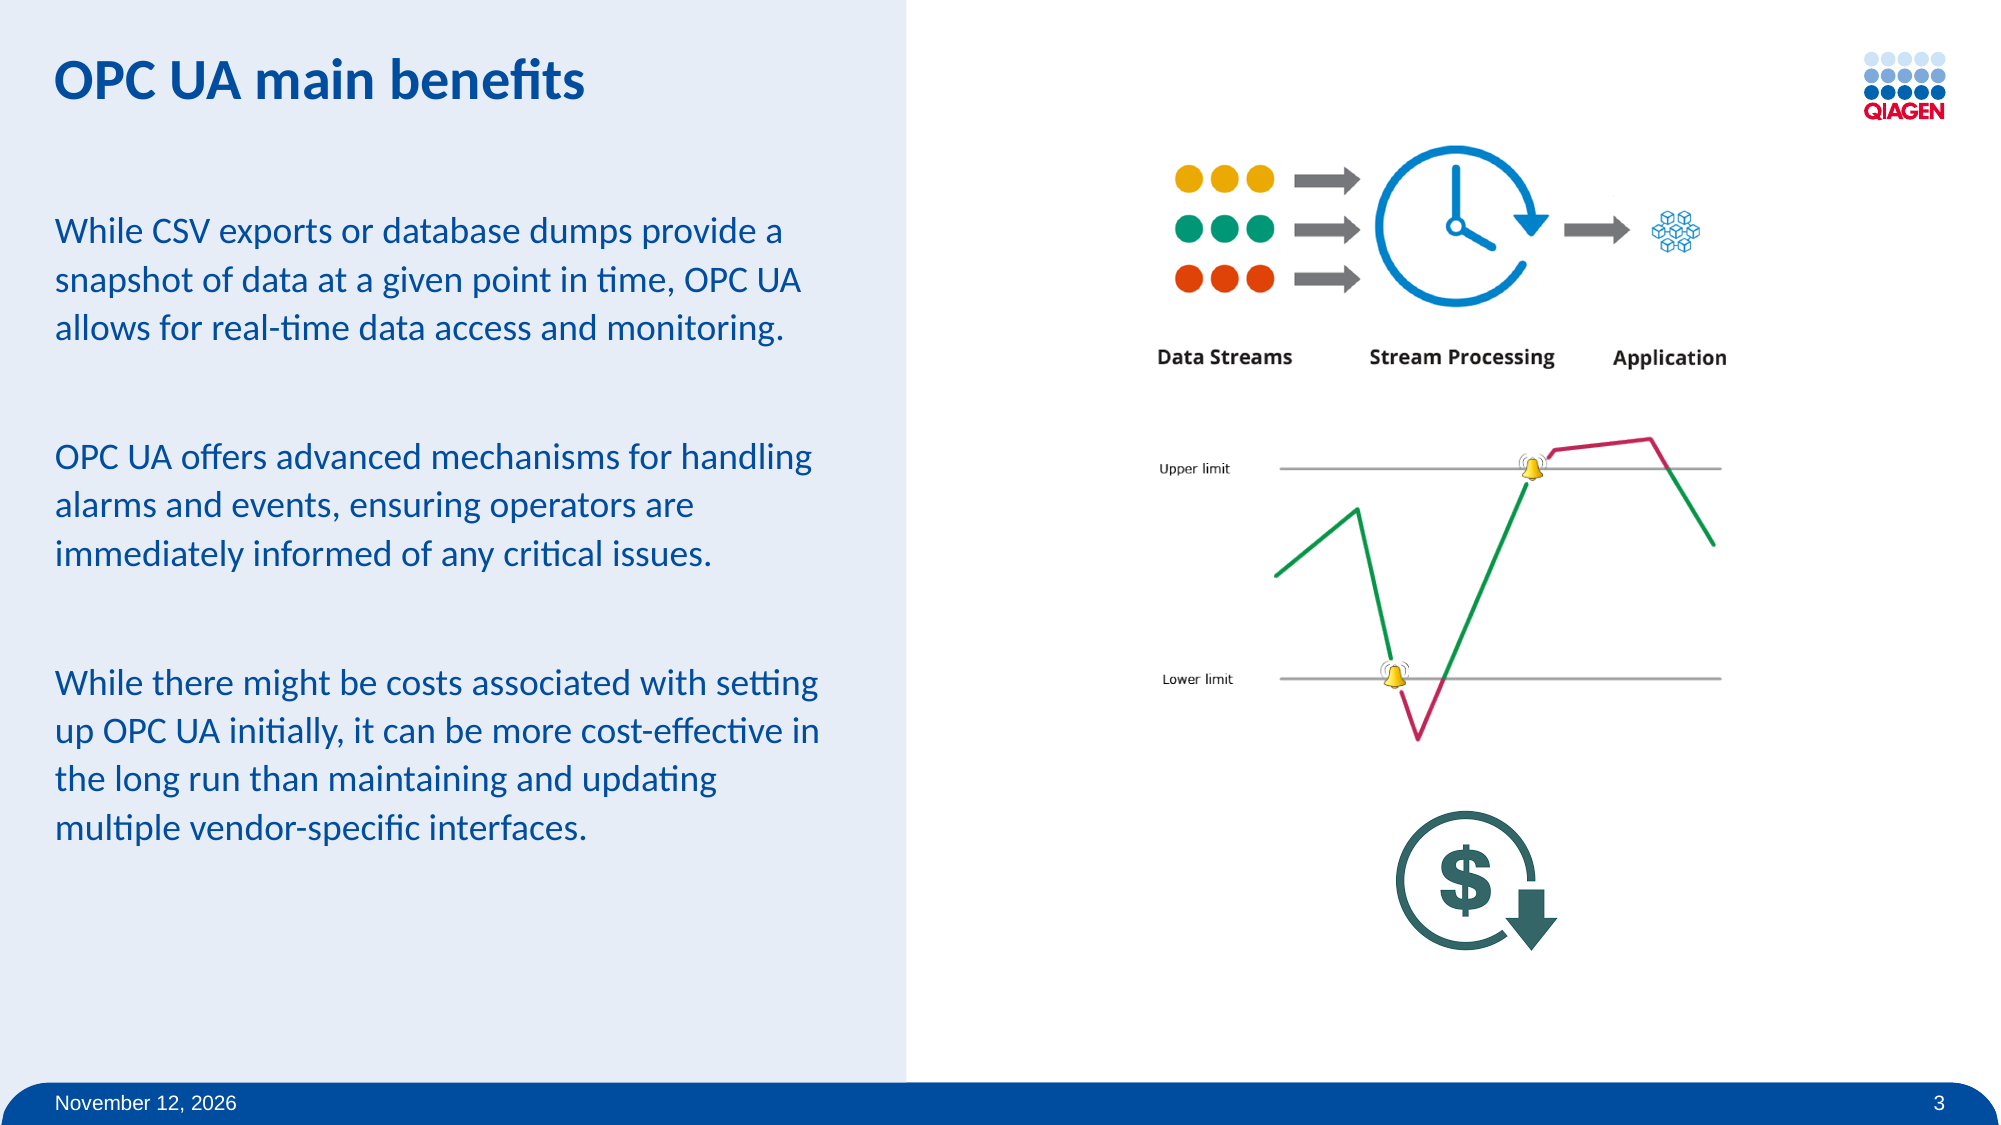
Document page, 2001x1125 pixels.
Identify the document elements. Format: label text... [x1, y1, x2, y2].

slide_number 3 [1893, 1094, 1946, 1113]
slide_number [54, 1094, 488, 1113]
title OPC UA main benefits [54, 51, 845, 164]
list While CSV exports or database dumps provide a snapshot of data at a given point in time, OPC UA allows for real-time data access and monitoring. OPC UA offers advanced mechanisms for handling alarms and events, ensuring operators are immediately informed of any critical issues. While there might be costs associated with setting up OPC UA initially, it can be more cost-effective in the long run than maintaining and updating multiple vendor-specific interfaces. [54, 203, 845, 982]
picture [1155, 409, 1739, 760]
picture [1360, 775, 1594, 990]
picture [1155, 135, 1739, 375]
